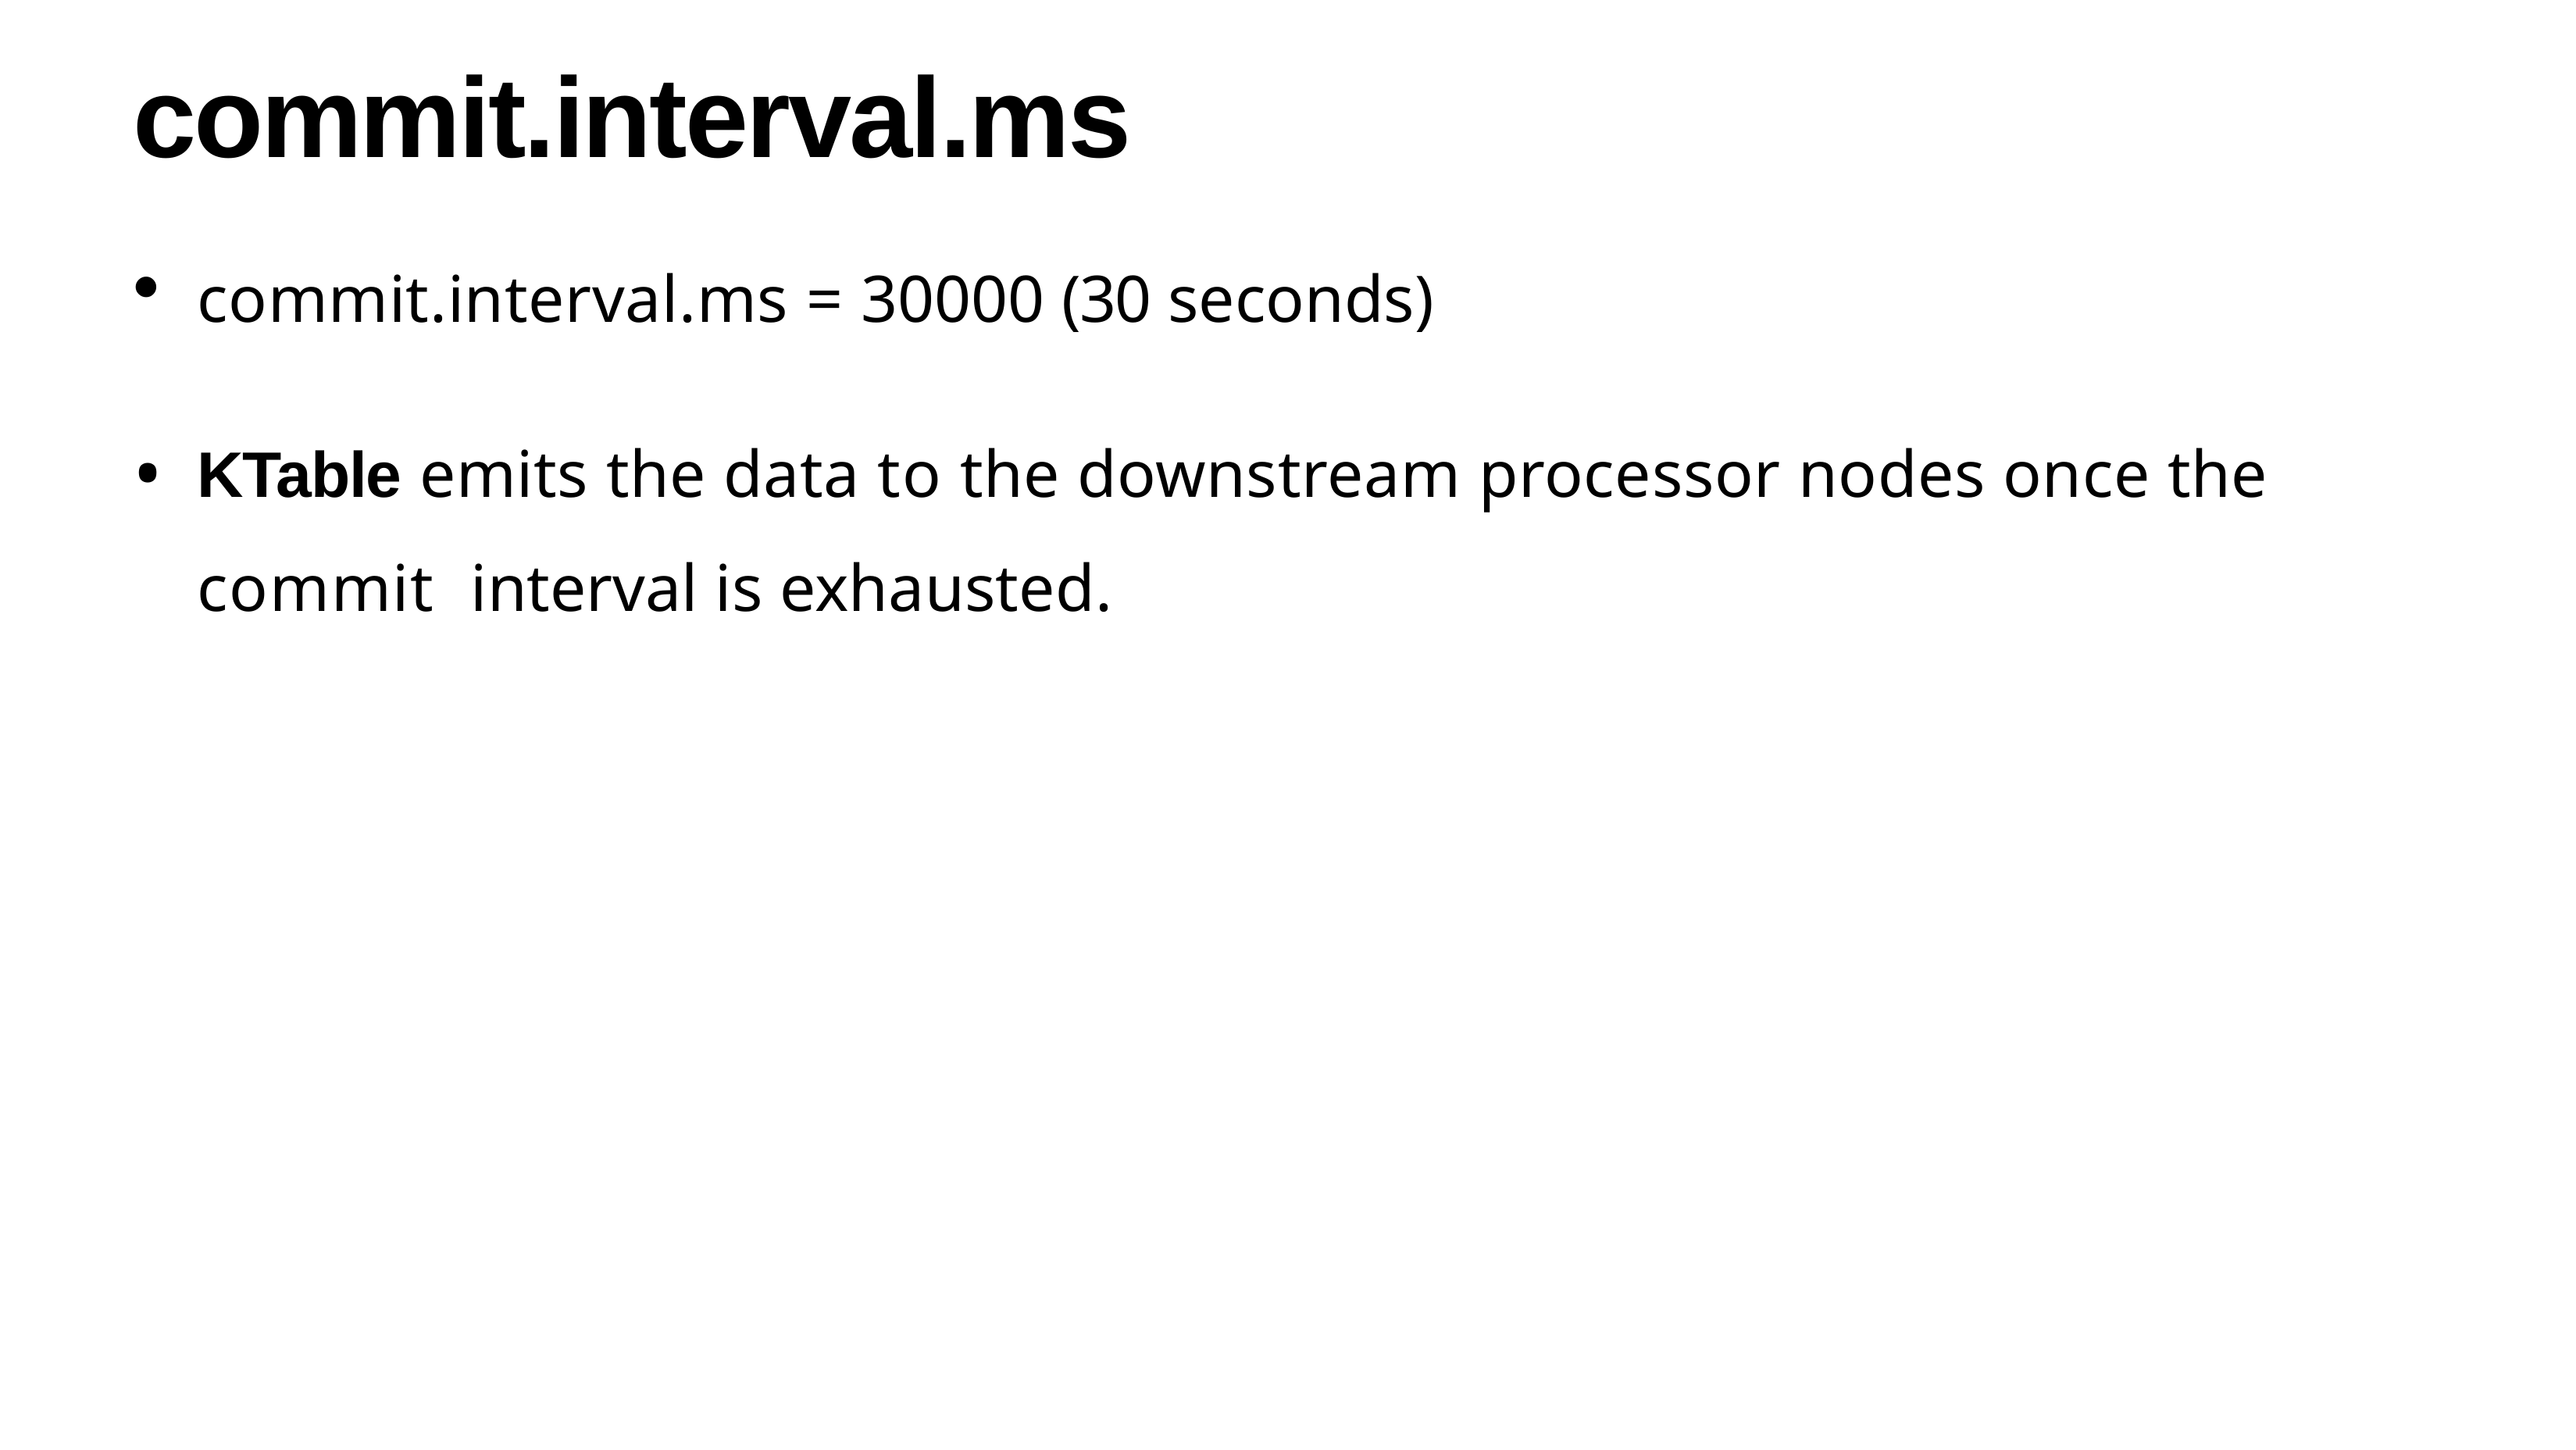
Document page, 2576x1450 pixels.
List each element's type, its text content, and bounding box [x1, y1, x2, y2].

text_box commit.interval.ms = 30000 (30 seconds) KTable emits the data to the downstream processor nodes once the commit interval is exhausted. [130, 256, 2398, 624]
title commit.interval.ms [130, 41, 1135, 256]
